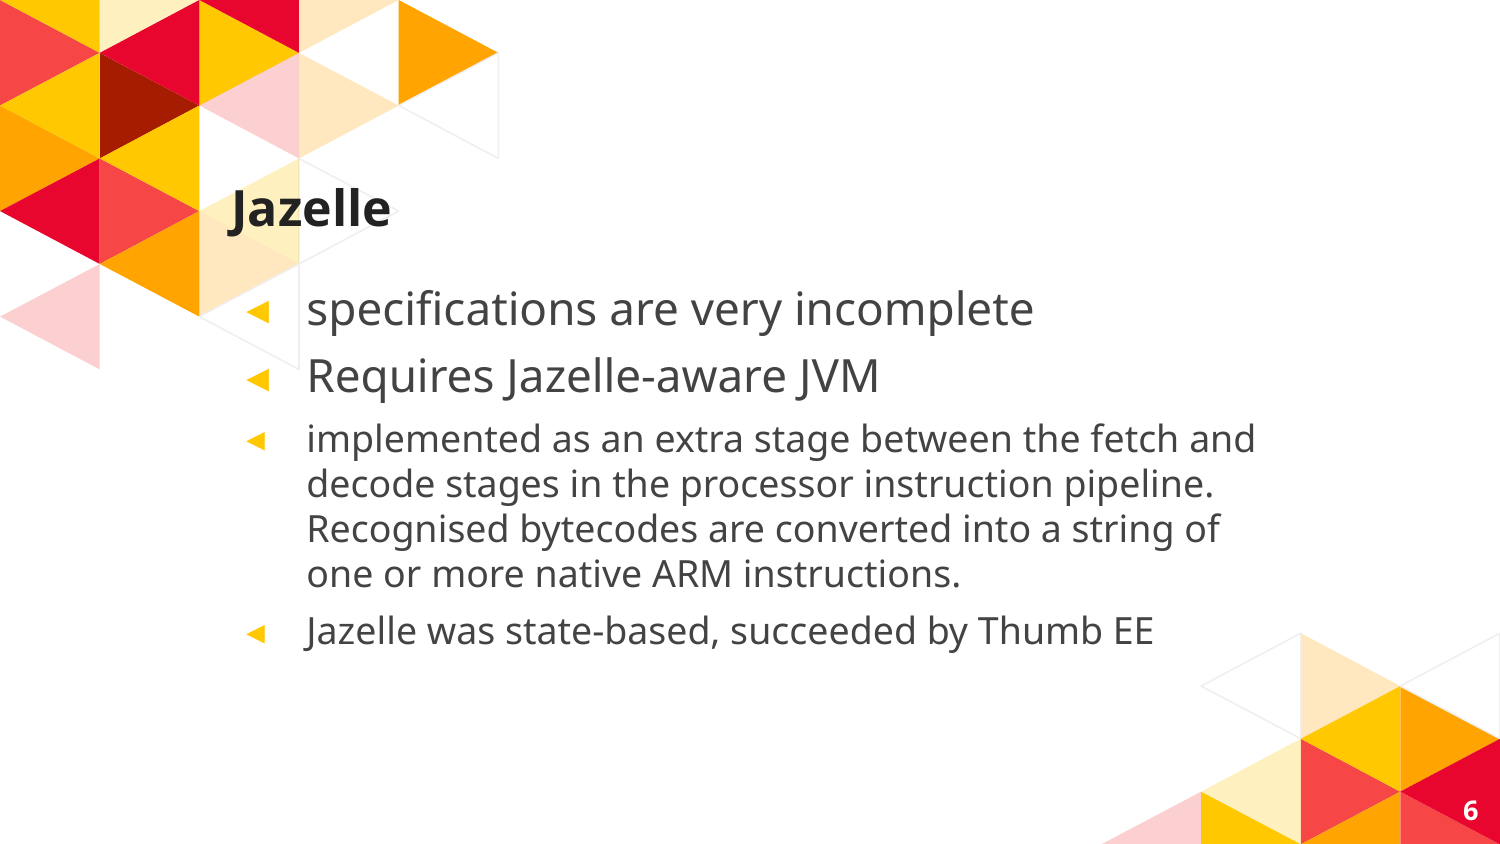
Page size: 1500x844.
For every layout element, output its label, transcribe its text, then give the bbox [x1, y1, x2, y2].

list specifications are very incomplete Requires Jazelle-aware JVM implemented as an extra stage between the fetch and decode stages in the processor instruction pipeline. Recognised bytecodes are converted into a string of one or more native ARM instructions. Jazelle was state-based, succeeded by Thumb EE [216, 264, 1276, 741]
slide_number 6 [1403, 779, 1494, 844]
title Jazelle [216, 142, 1276, 252]
